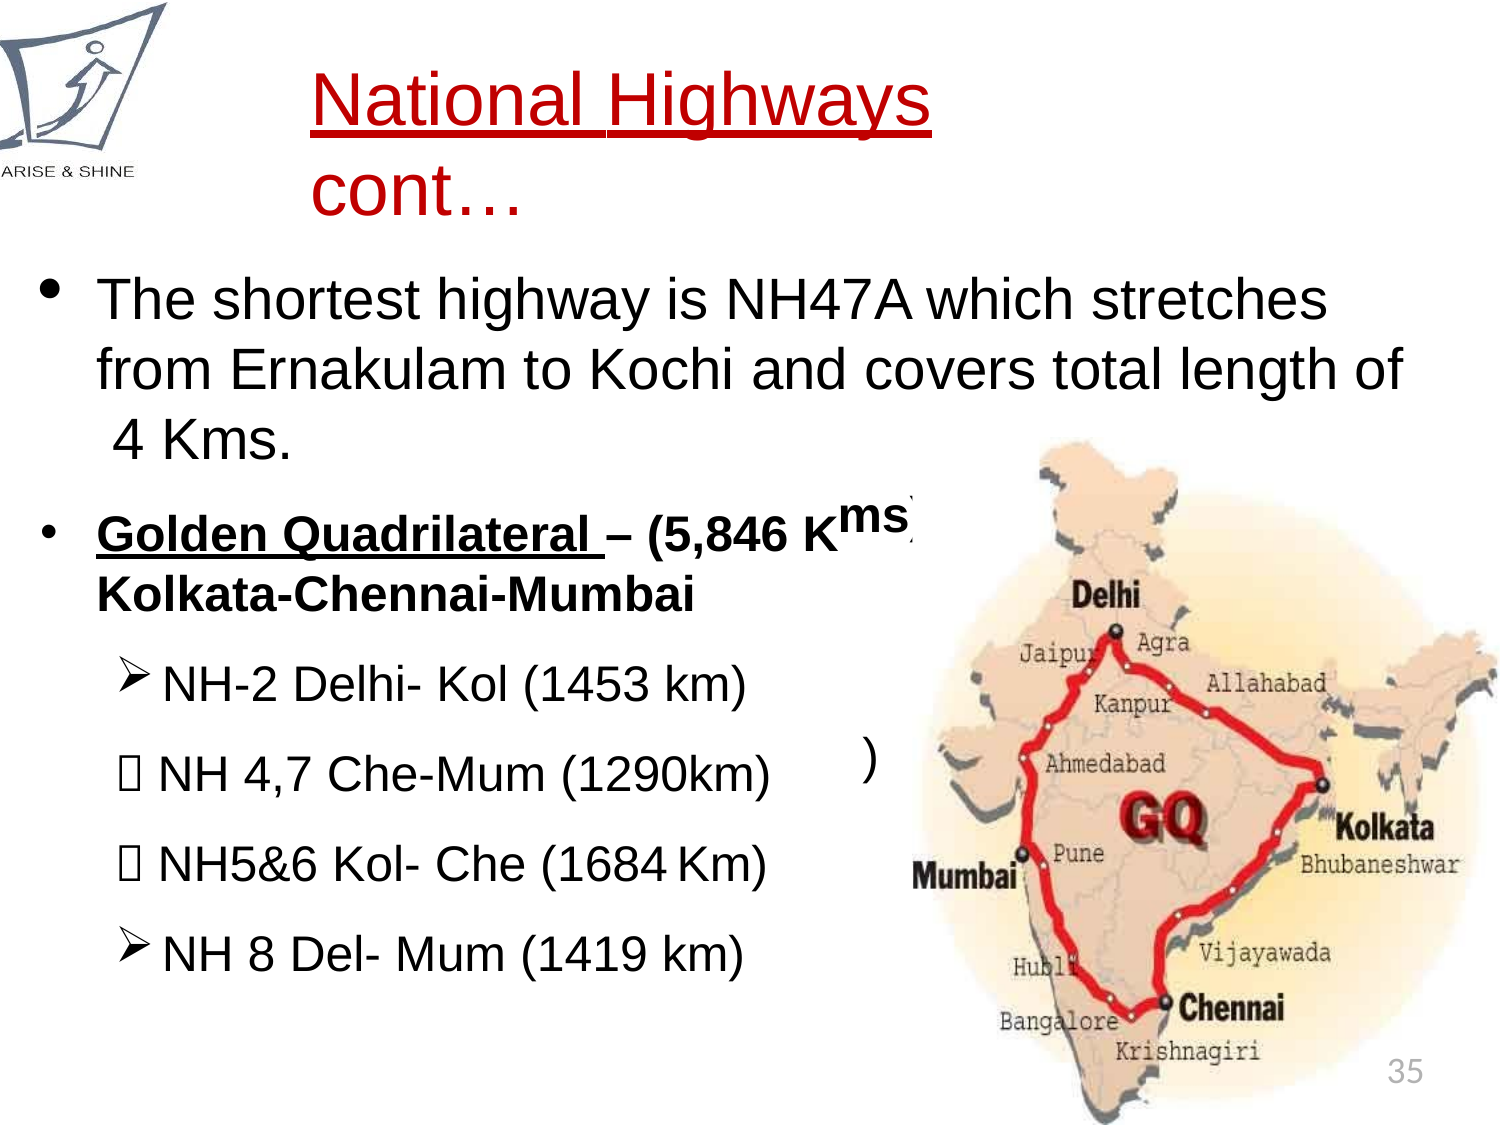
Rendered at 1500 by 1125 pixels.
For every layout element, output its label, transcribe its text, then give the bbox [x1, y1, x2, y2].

text_box The shortest highway is NH47A which stretches from Ernakulam to Kochi and covers total length of 4 Kms. Golden Quadrilateral – (5,846 K Kolkata-Chennai-Mumbai NH-2 Delhi- Kol (1453 km)  NH 4,7 Che-Mum (1290km)  NH5&6 Kol- Che (1684 Km) NH 8 Del- Mum (1419 km) [37, 260, 1406, 981]
text_box 35 [1079, 1046, 1425, 1103]
text_box [912, 437, 1500, 1125]
picture [0, 2, 175, 181]
text_box National Highways cont… [308, 50, 1192, 239]
